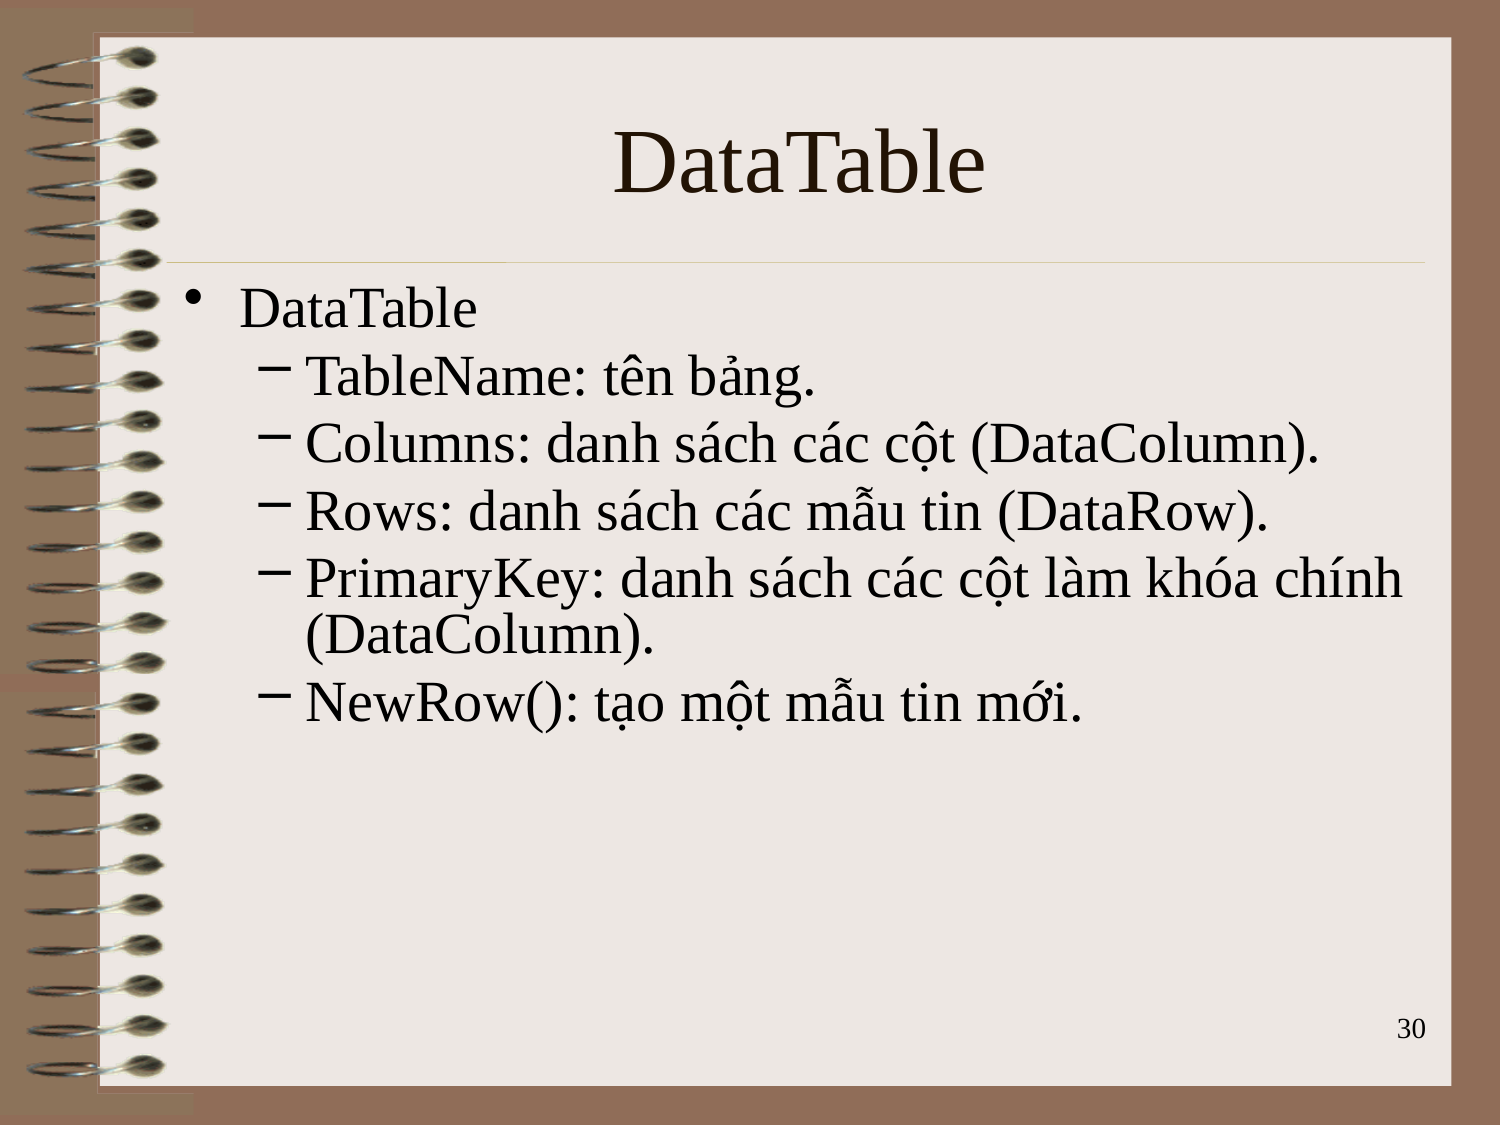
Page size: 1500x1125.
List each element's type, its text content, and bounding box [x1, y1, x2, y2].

title DataTable [174, 62, 1425, 250]
picture [0, 692, 168, 1115]
picture [0, 8, 194, 674]
list DataTable TableName: tên bảng. Columns: danh sách các cột (DataColumn). Rows: danh sách các mẫu tin (DataRow). PrimaryKey: danh sách các cột làm khóa chính (DataColumn). NewRow(): tạo một mẫu tin mới. [168, 275, 1500, 1125]
